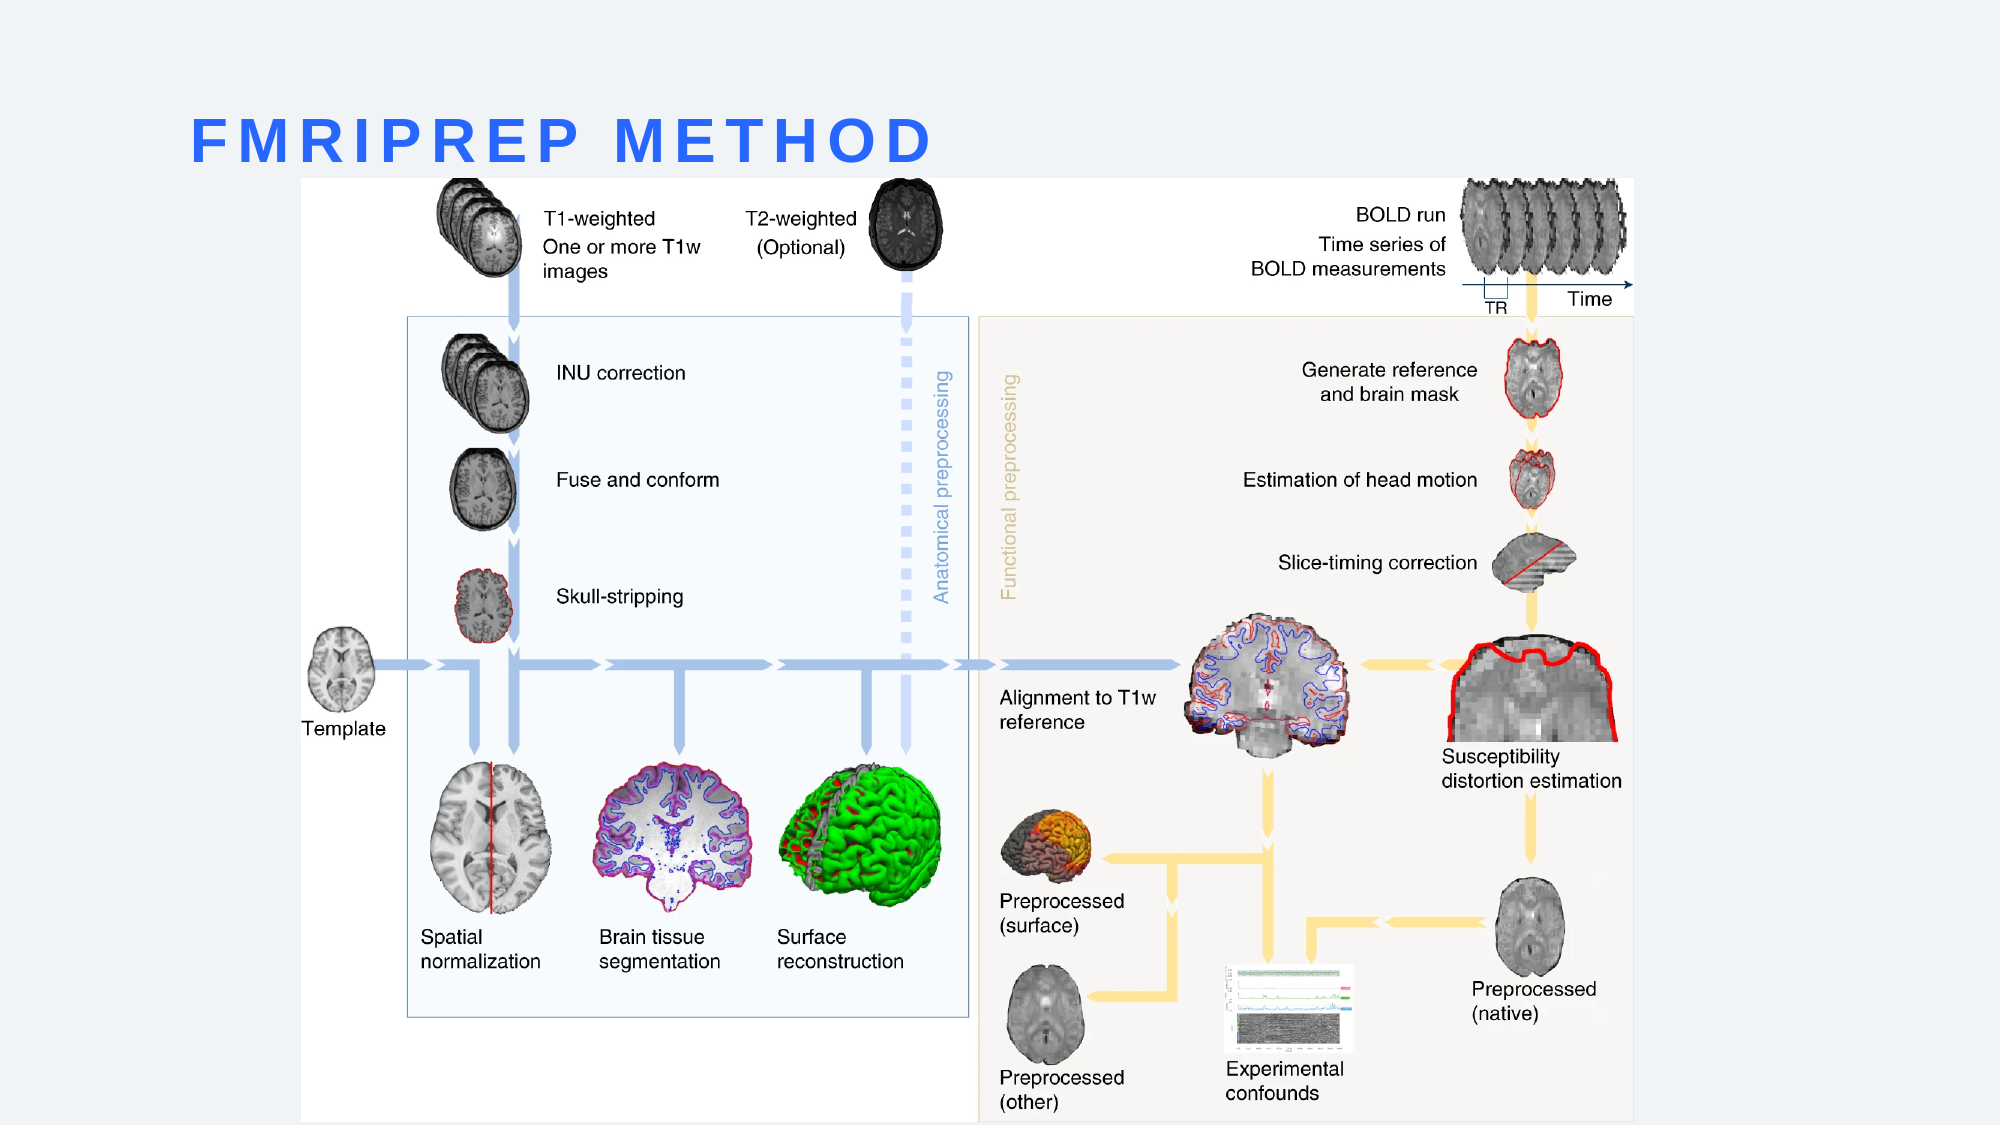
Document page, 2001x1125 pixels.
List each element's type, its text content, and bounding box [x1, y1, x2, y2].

title fMRIPREP METHOD [171, 102, 1661, 182]
picture [301, 178, 1634, 1122]
